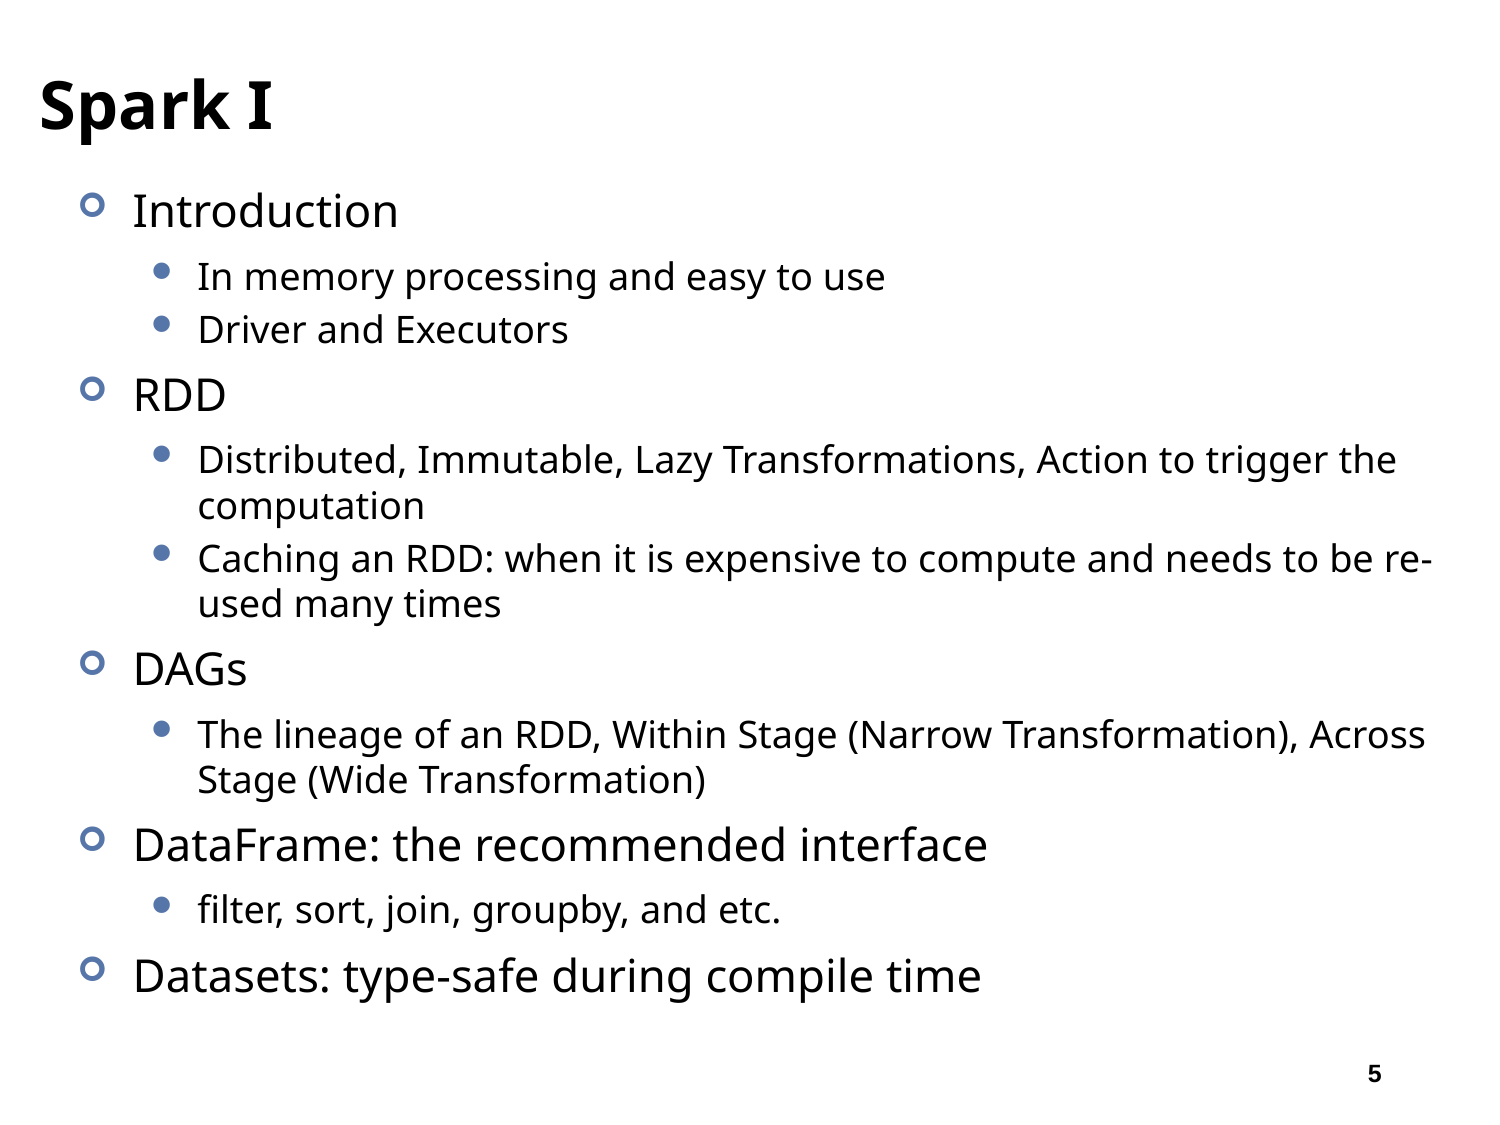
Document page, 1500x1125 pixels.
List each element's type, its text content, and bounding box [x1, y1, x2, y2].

slide_number 5 [1059, 1042, 1397, 1103]
title Spark I [24, 18, 1451, 188]
list Introduction In memory processing and easy to use Driver and Executors RDD Distributed, Immutable, Lazy Transformations, Action to trigger the computation Caching an RDD: when it is expensive to compute and needs to be re-used many times DAGs The lineage of an RDD, Within Stage (Narrow Transformation), Across Stage (Wide Transformation) DataFrame: the recommended interface filter, sort, join, groupby, and etc. Datasets: type-safe during compile time [62, 188, 1451, 1013]
